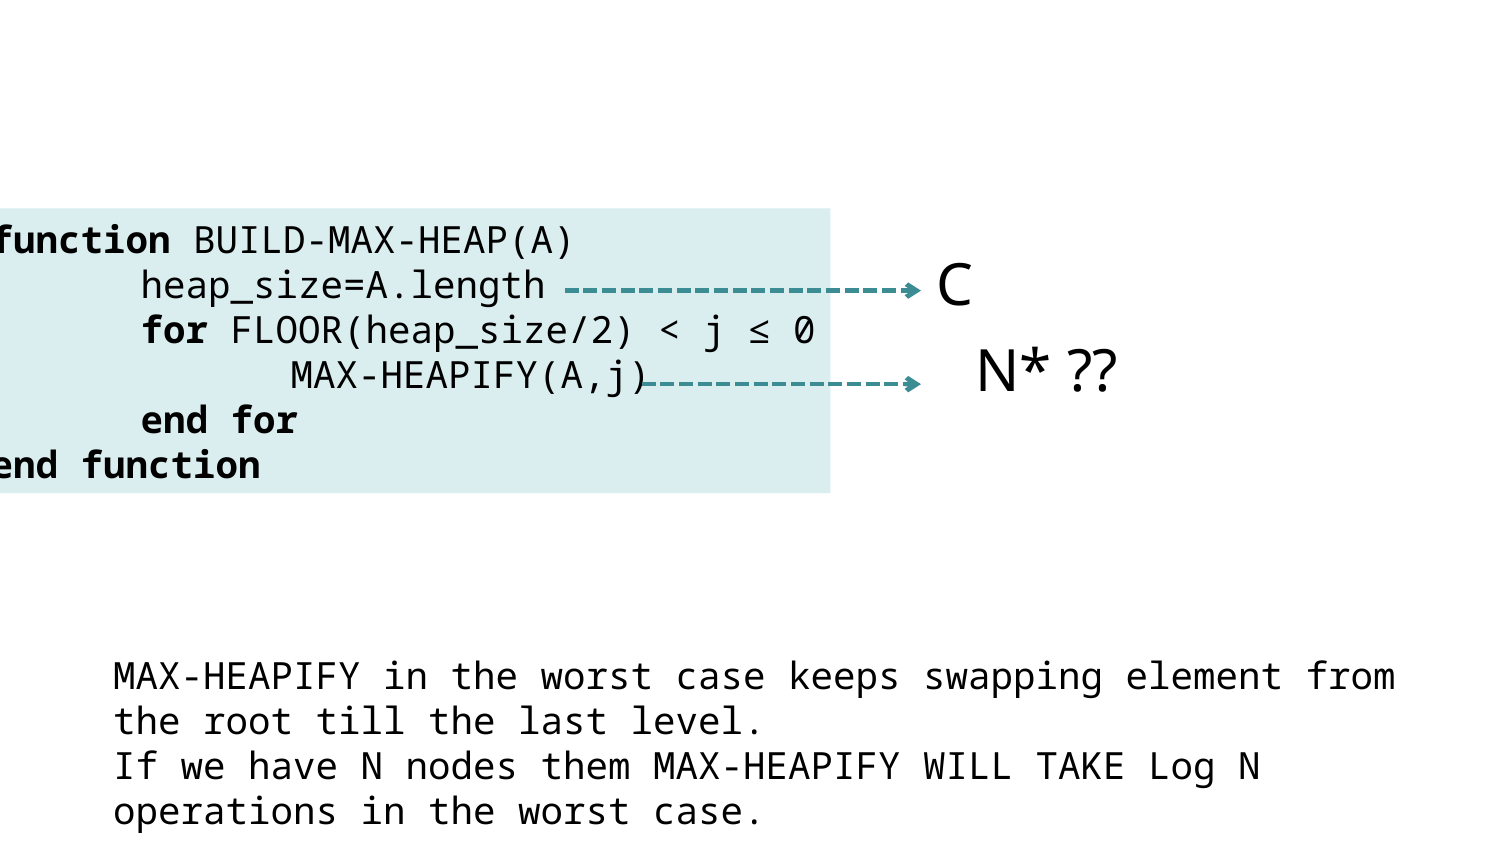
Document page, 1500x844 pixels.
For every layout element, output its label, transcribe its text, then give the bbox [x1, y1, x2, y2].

text_box C [921, 239, 988, 325]
text_box function BUILD-MAX-HEAP(A) heap_size=A.length for FLOOR(heap_size/2) < j ≤ 0 MAX-HEAPIFY(A,j) end for end function [0, 208, 831, 494]
text_box N* ?? [960, 325, 1133, 410]
text_box MAX-HEAPIFY in the worst case keeps swapping element from the root till the last level. If we have N nodes them MAX-HEAPIFY WILL TAKE Log N operations in the worst case. [98, 644, 1474, 840]
